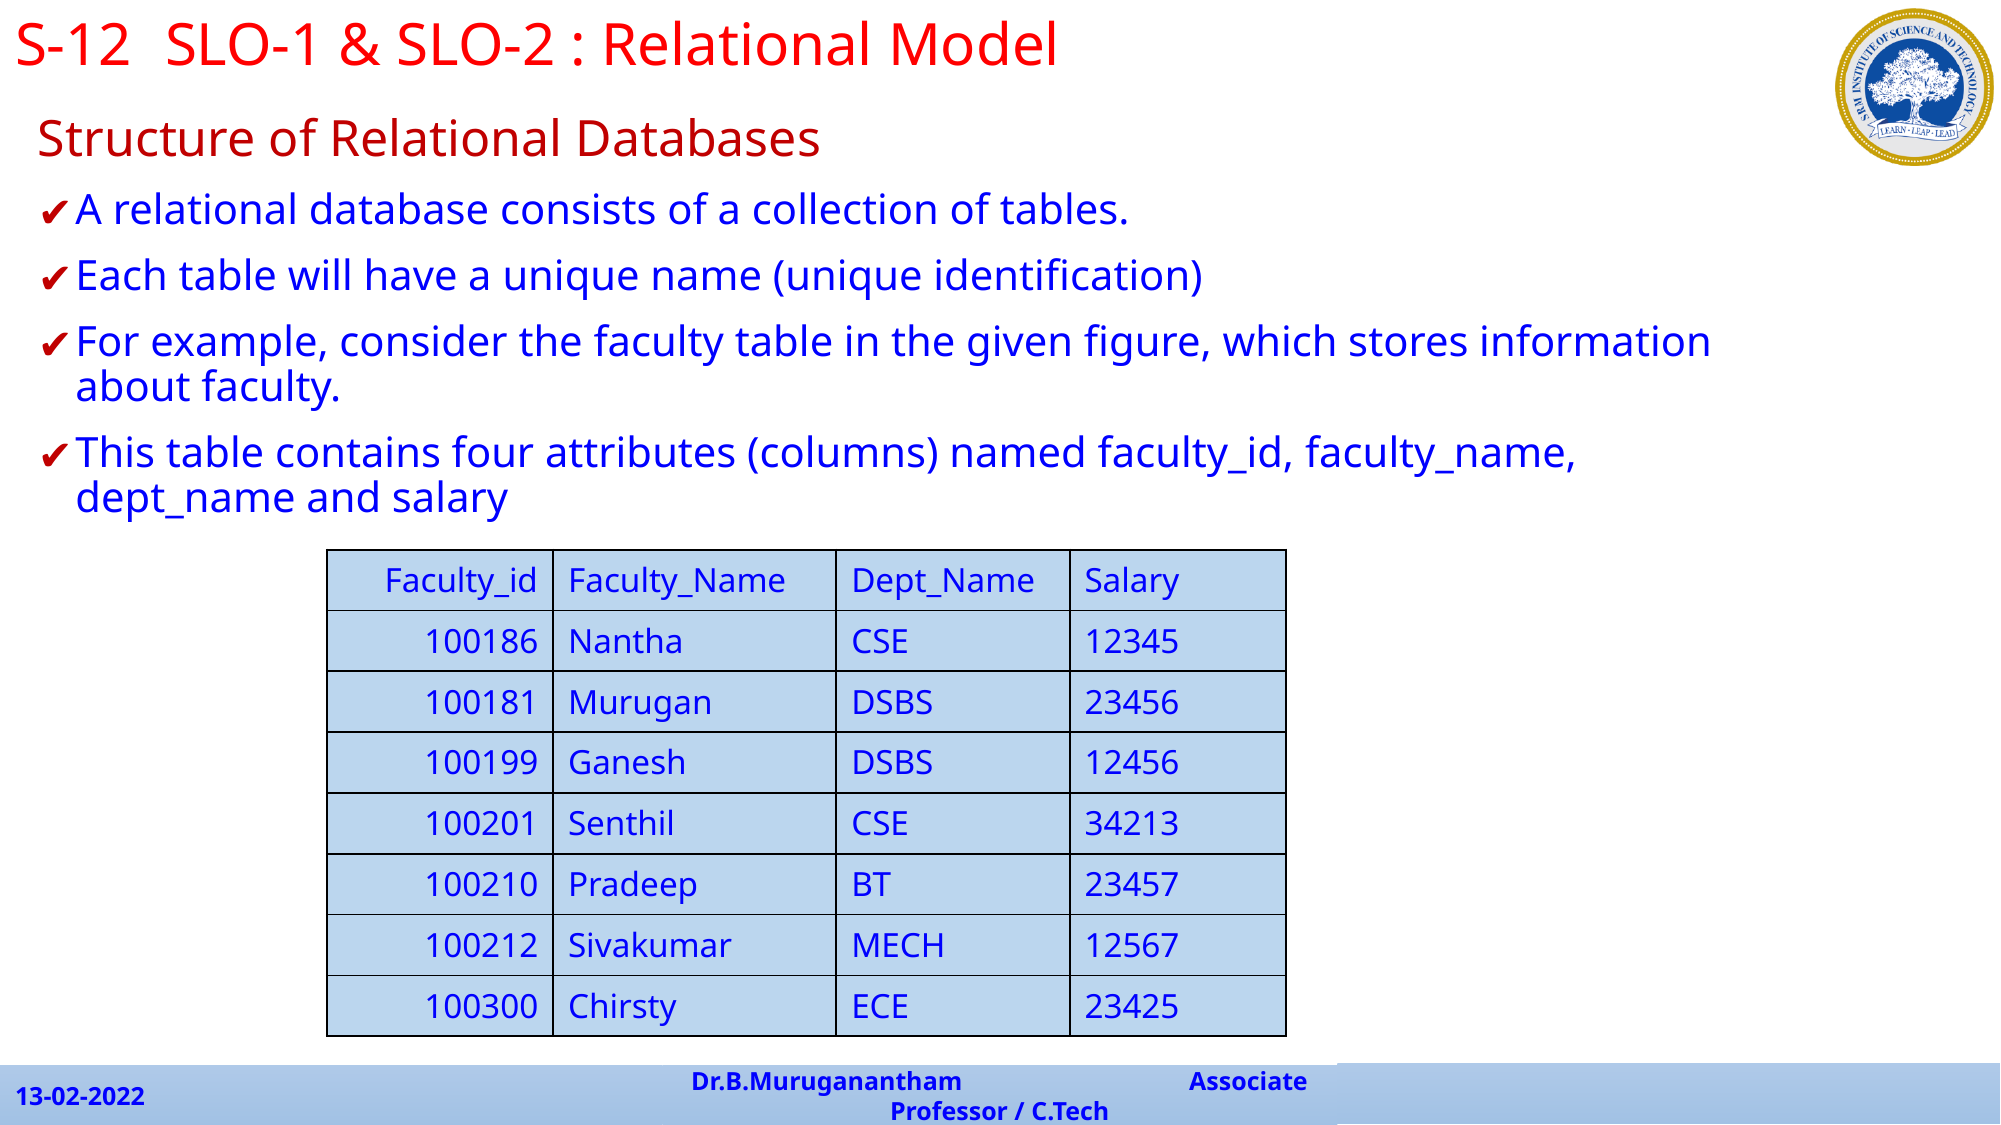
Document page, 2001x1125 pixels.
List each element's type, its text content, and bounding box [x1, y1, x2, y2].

list Structure of Relational Databases A relational database consists of a collection of tables. Each table will have a unique name (unique identification) For example, consider the faculty table in the given figure, which stores information about faculty. This table contains four attributes (columns) named faculty_id, faculty_name, dept_name and salary [22, 106, 1748, 820]
table_cell 12567 [1071, 915, 1285, 975]
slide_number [0, 1065, 662, 1125]
footer Dr.B.Muruganantham Associate Professor / C.Tech [662, 1065, 1338, 1125]
table_header Salary [1071, 551, 1285, 610]
table_cell MECH [837, 915, 1069, 975]
table_cell 23425 [1071, 976, 1285, 1035]
table_cell 100300 [328, 976, 552, 1035]
table_cell 12456 [1071, 733, 1285, 792]
table_cell DSBS [837, 672, 1069, 731]
text_box S-12 SLO-1 & SLO-2 : Relational Model [0, 0, 1830, 85]
table_cell Chirsty [554, 976, 835, 1035]
table_cell 100181 [328, 672, 552, 731]
table_cell Ganesh [554, 733, 835, 792]
table_cell 100186 [328, 611, 552, 670]
table_cell Pradeep [554, 855, 835, 914]
table_cell 100210 [328, 855, 552, 914]
table_header Faculty_Name [554, 551, 835, 610]
table_cell 34213 [1071, 794, 1285, 853]
table_cell 100201 [328, 794, 552, 853]
table_cell BT [837, 855, 1069, 914]
table_cell Sivakumar [554, 915, 835, 975]
table_cell CSE [837, 611, 1069, 670]
table_cell Senthil [554, 794, 835, 853]
slide_number [1337, 1063, 2000, 1124]
table_cell CSE [837, 794, 1069, 853]
table_cell 23457 [1071, 855, 1285, 914]
table_header Dept_Name [837, 551, 1069, 610]
table_cell ECE [837, 976, 1069, 1035]
table_cell 23456 [1071, 672, 1285, 731]
table_cell DSBS [837, 733, 1069, 792]
table_cell 12345 [1071, 611, 1285, 670]
table_cell Murugan [554, 672, 835, 731]
table_cell 100199 [328, 733, 552, 792]
picture [1835, 8, 1994, 166]
table_header Faculty_id [328, 551, 552, 610]
table_cell 100212 [328, 915, 552, 975]
table_cell Nantha [554, 611, 835, 670]
